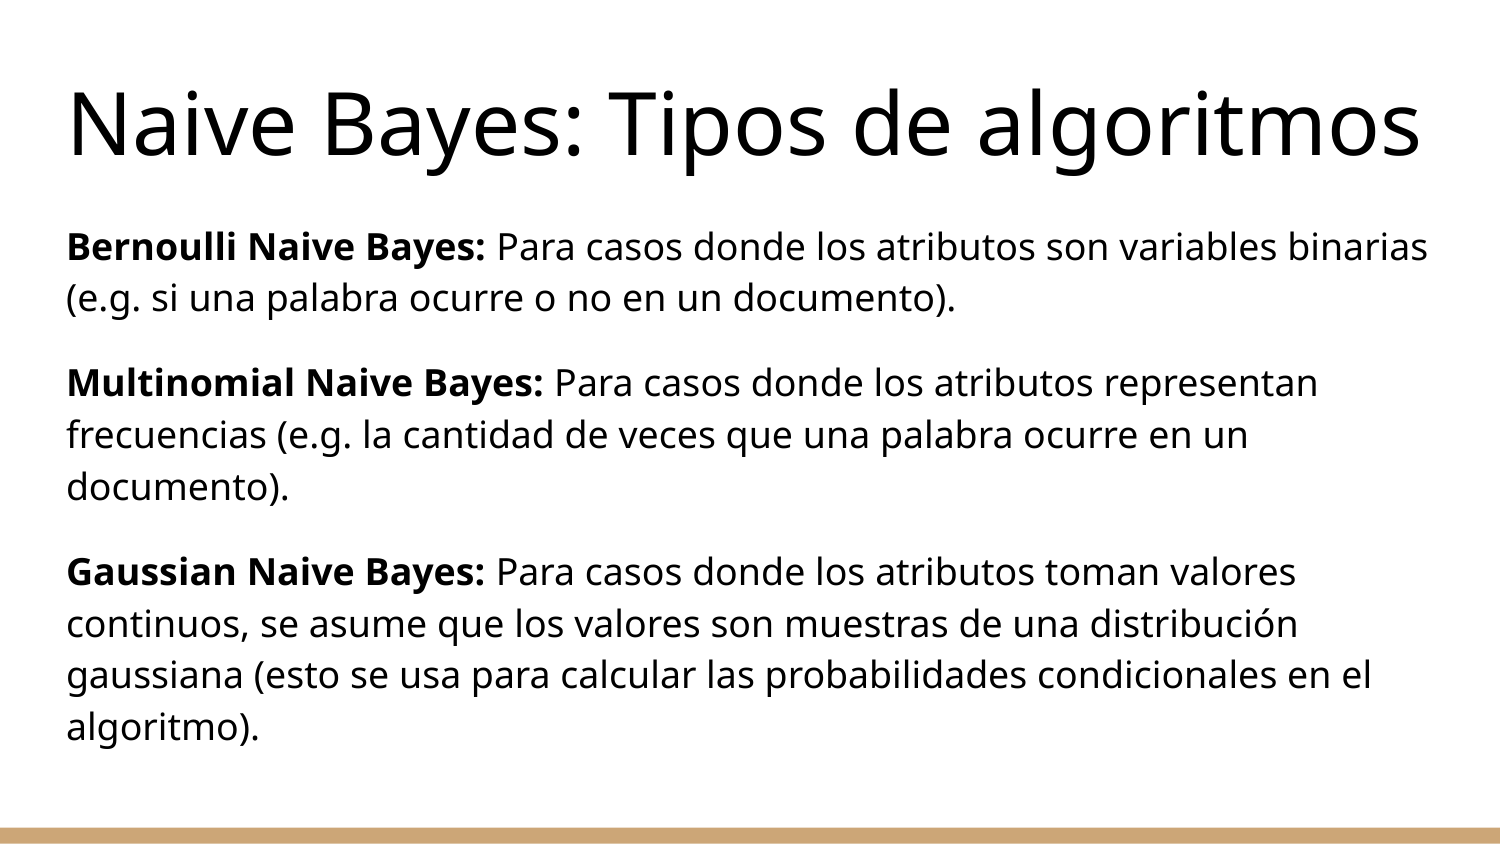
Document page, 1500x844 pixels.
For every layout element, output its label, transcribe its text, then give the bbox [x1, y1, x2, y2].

list Bernoulli Naive Bayes: Para casos donde los atributos son variables binarias (e.g. si una palabra ocurre o no en un documento). Multinomial Naive Bayes: Para casos donde los atributos representan frecuencias (e.g. la cantidad de veces que una palabra ocurre en un documento). Gaussian Naive Bayes: Para casos donde los atributos toman valores continuos, se asume que los valores son muestras de una distribución gaussiana (esto se usa para calcular las probabilidades condicionales en el algoritmo). [51, 200, 1449, 752]
title Naive Bayes: Tipos de algoritmos [51, 51, 1449, 189]
